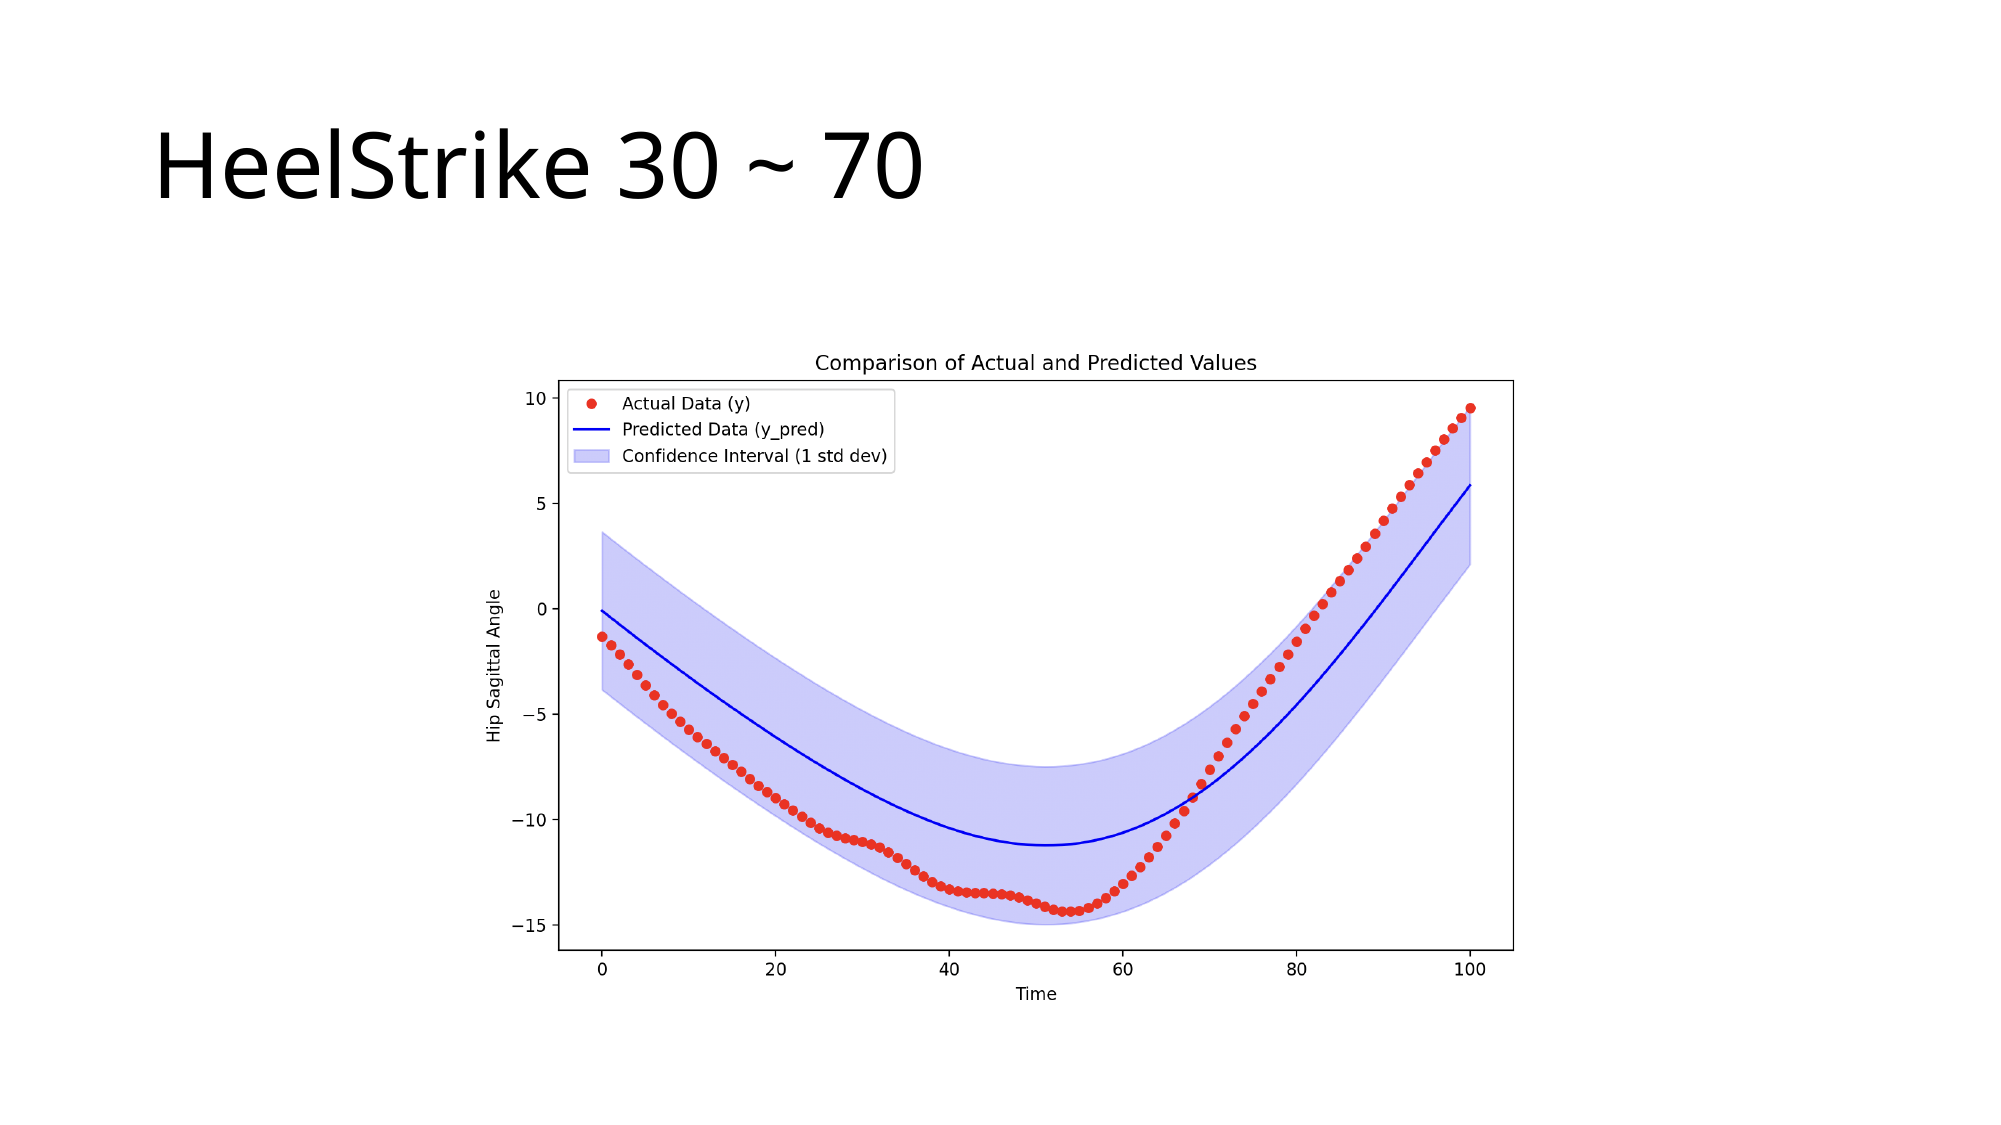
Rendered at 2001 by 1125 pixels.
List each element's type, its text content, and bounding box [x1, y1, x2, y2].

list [466, 299, 1534, 1014]
title HeelStrike 30 ~ 70 [137, 59, 1863, 278]
